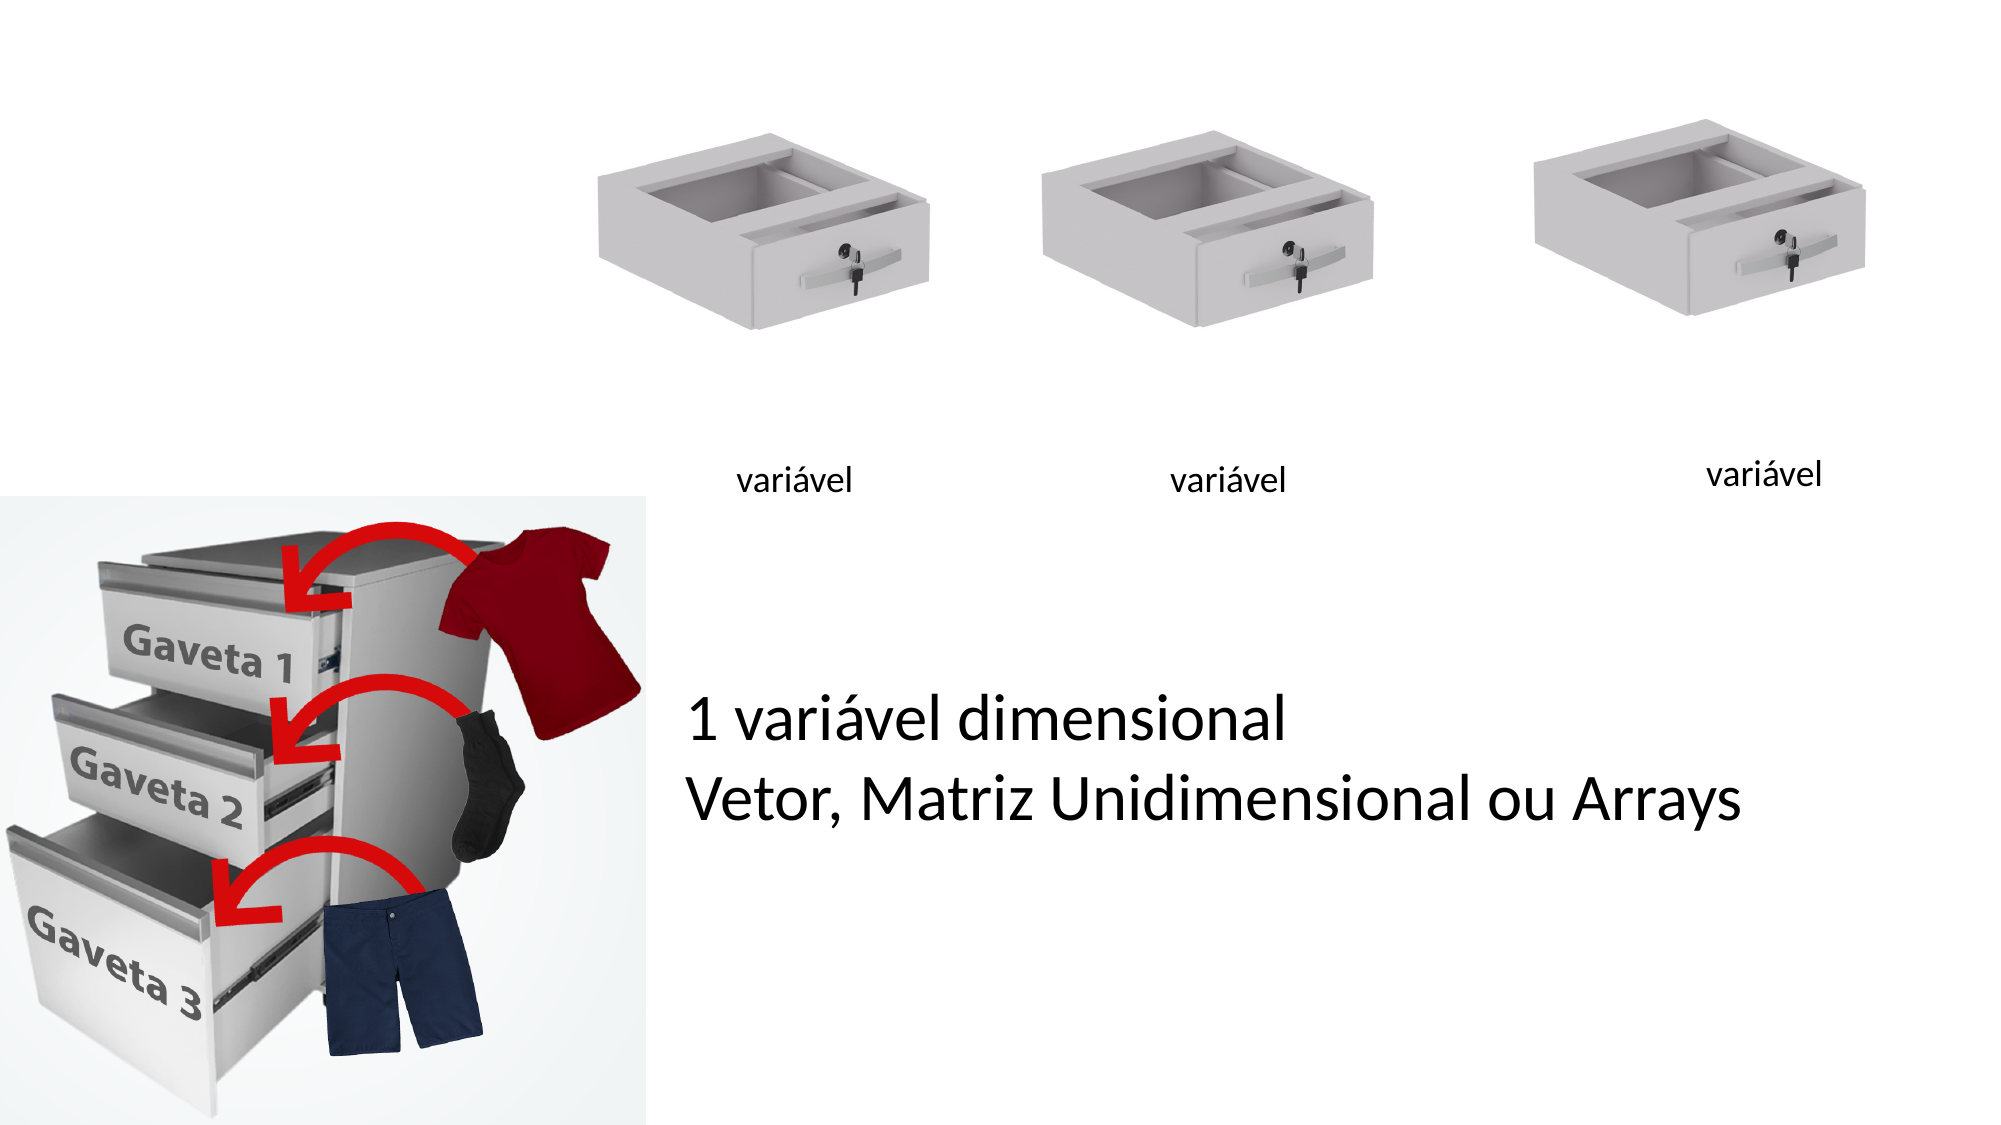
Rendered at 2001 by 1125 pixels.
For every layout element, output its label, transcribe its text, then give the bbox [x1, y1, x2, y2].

text_box variável [721, 447, 869, 508]
text_box 1 variável dimensional Vetor, Matriz Unidimensional ou Arrays [671, 666, 1759, 842]
text_box variável [1691, 441, 1838, 501]
text_box variável [1155, 447, 1303, 508]
picture [1476, 0, 1936, 431]
picture [0, 496, 646, 1125]
picture [541, 0, 1444, 445]
